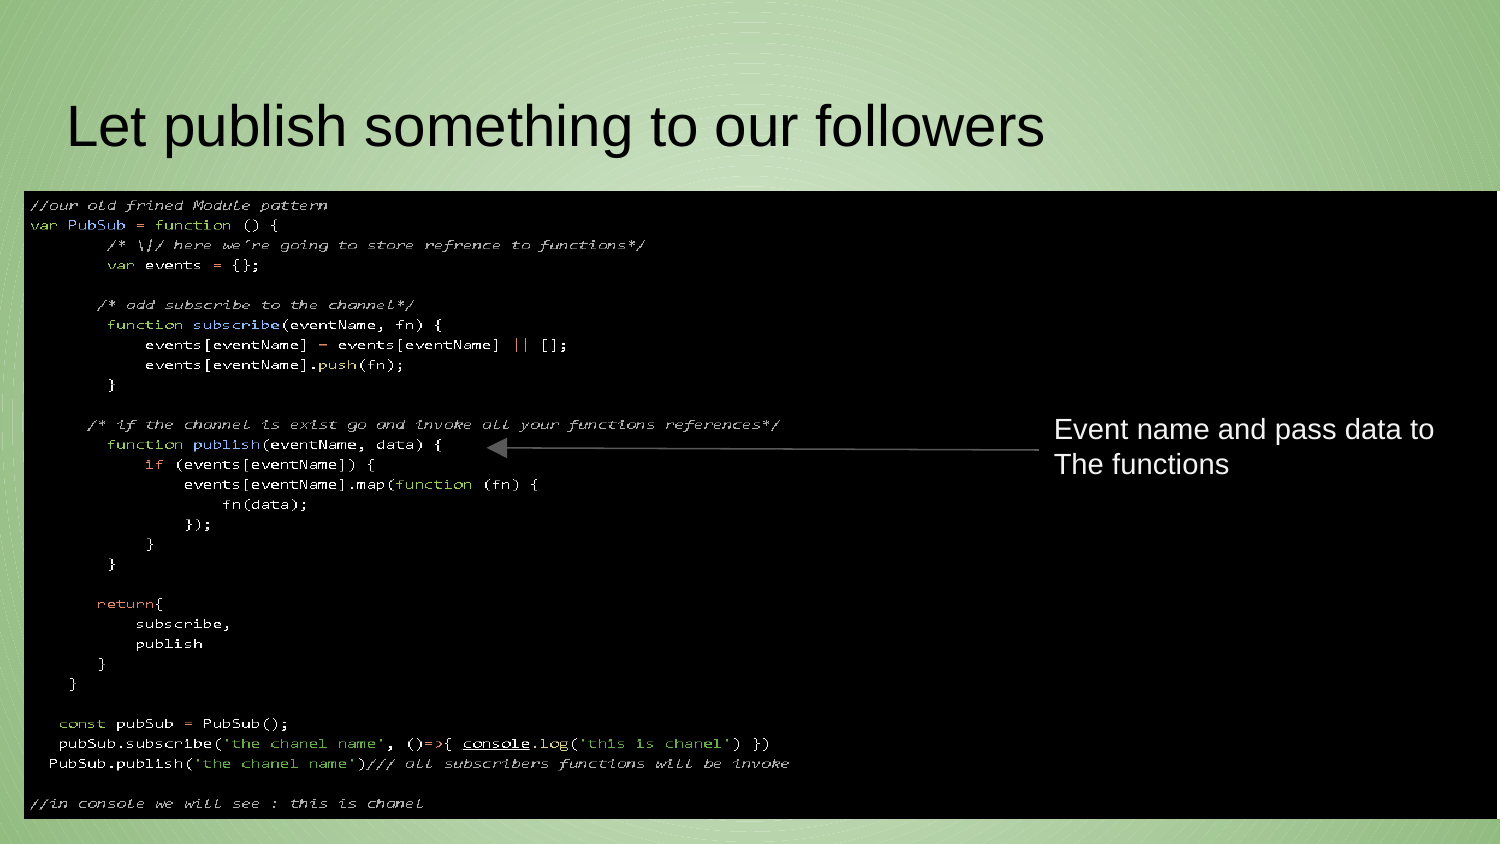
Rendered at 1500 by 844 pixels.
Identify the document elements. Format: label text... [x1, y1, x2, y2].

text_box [486, 447, 1039, 451]
picture [24, 191, 1500, 819]
title Let publish something to our followers [51, 72, 1449, 167]
